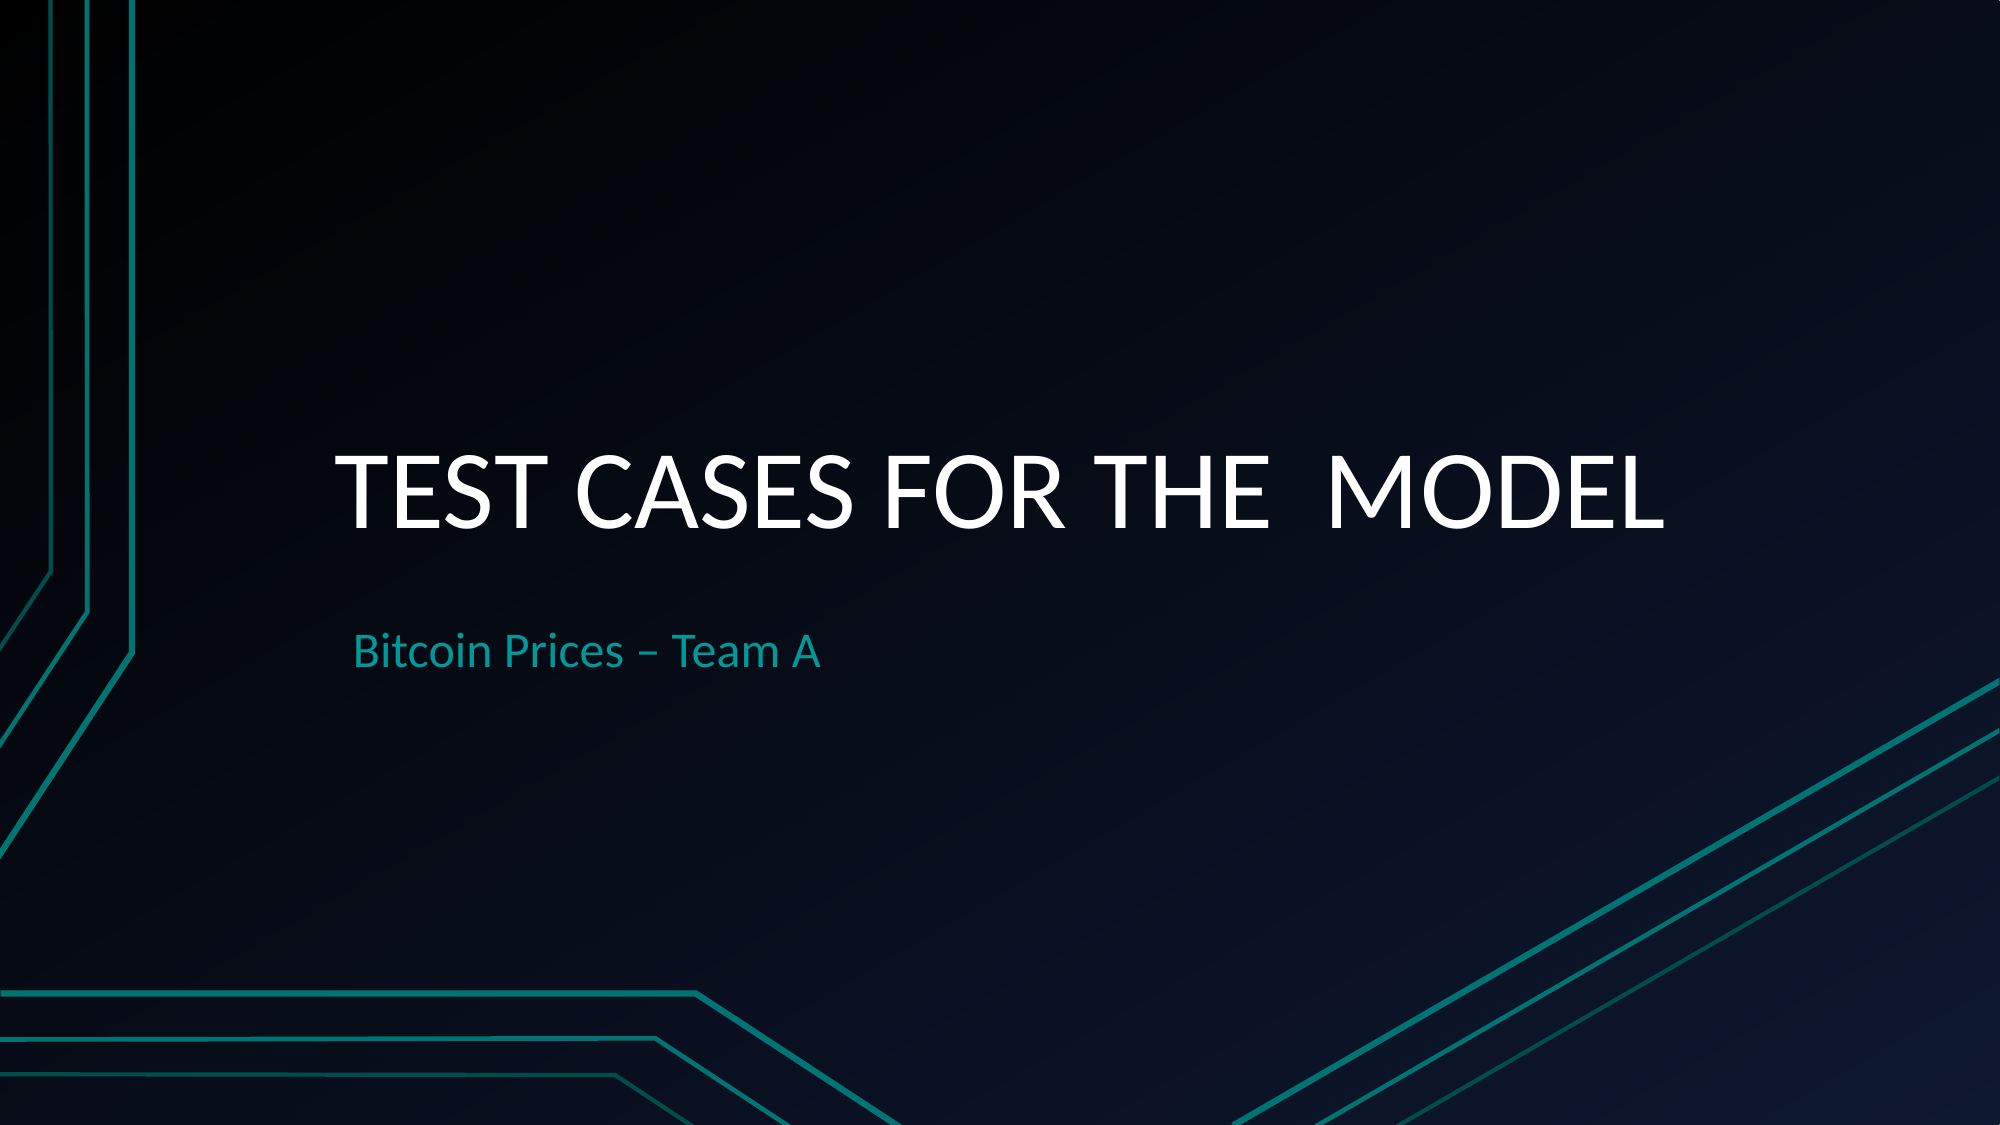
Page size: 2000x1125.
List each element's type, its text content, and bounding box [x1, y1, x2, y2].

text_box Bitcoin Prices – Team A [338, 609, 1449, 685]
title TEST CASES FOR THE MODEL [314, 234, 1748, 563]
